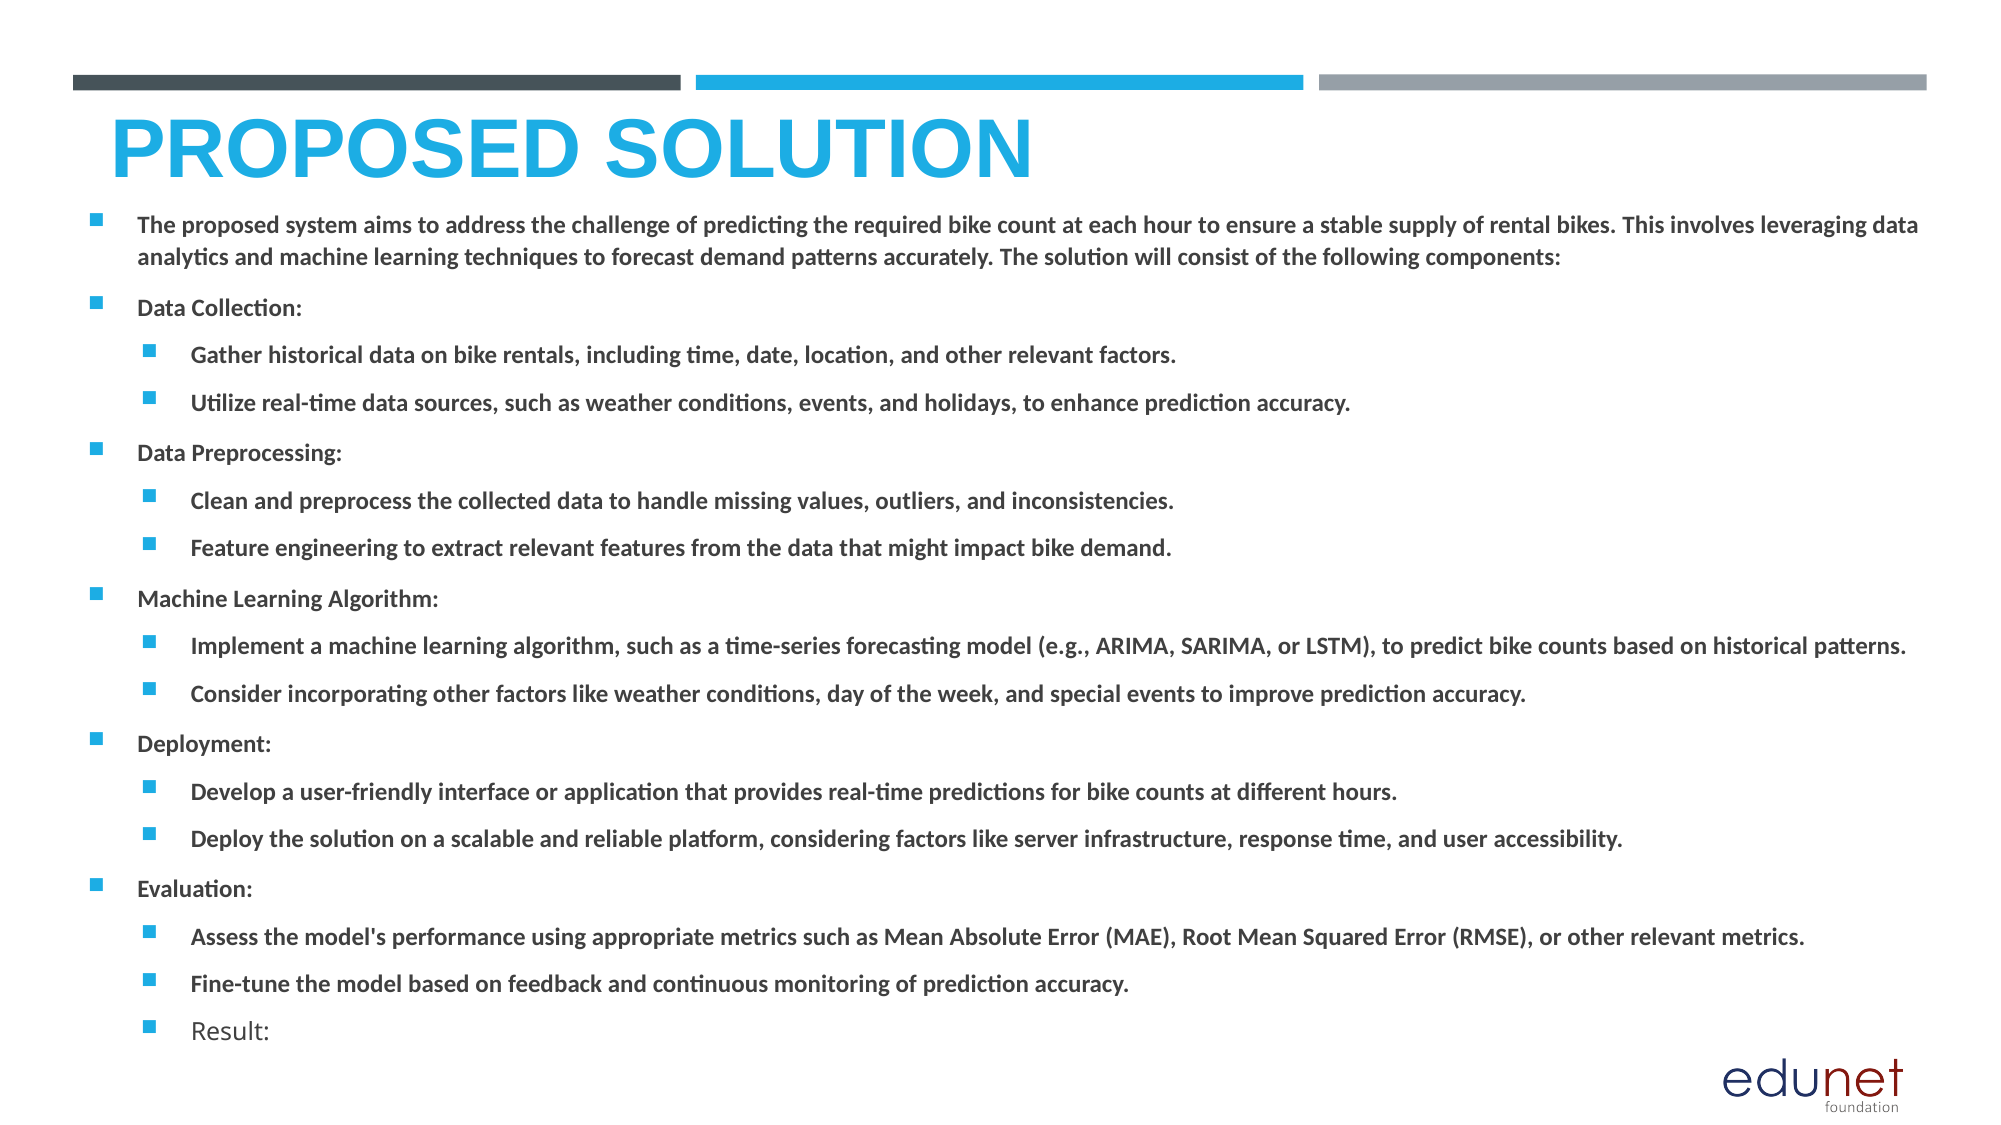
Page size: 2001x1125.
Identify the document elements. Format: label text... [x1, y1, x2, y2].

list The proposed system aims to address the challenge of predicting the required bike count at each hour to ensure a stable supply of rental bikes. This involves leveraging data analytics and machine learning techniques to forecast demand patterns accurately. The solution will consist of the following components: Data Collection: Gather historical data on bike rentals, including time, date, location, and other relevant factors. Utilize real-time data sources, such as weather conditions, events, and holidays, to enhance prediction accuracy. Data Preprocessing: Clean and preprocess the collected data to handle missing values, outliers, and inconsistencies. Feature engineering to extract relevant features from the data that might impact bike demand. Machine Learning Algorithm: Implement a machine learning algorithm, such as a time-series forecasting model (e.g., ARIMA, SARIMA, or LSTM), to predict bike counts based on historical patterns. Consider incorporating other factors like weather conditions, day of the week, and special events to improve prediction accuracy. Deployment: Develop a user-friendly interface or application that provides real-time predictions for bike counts at different hours. Deploy the solution on a scalable and reliable platform, considering factors like server infrastructure, response time, and user accessibility. Evaluation: Assess the model's performance using appropriate metrics such as Mean Absolute Error (MAE), Root Mean Squared Error (RMSE), or other relevant metrics. Fine-tune the model based on feedback and continuous monitoring of prediction accuracy. Result: [71, 177, 1979, 1092]
title Proposed Solution [94, 114, 1906, 177]
picture [1719, 1092, 1905, 1116]
